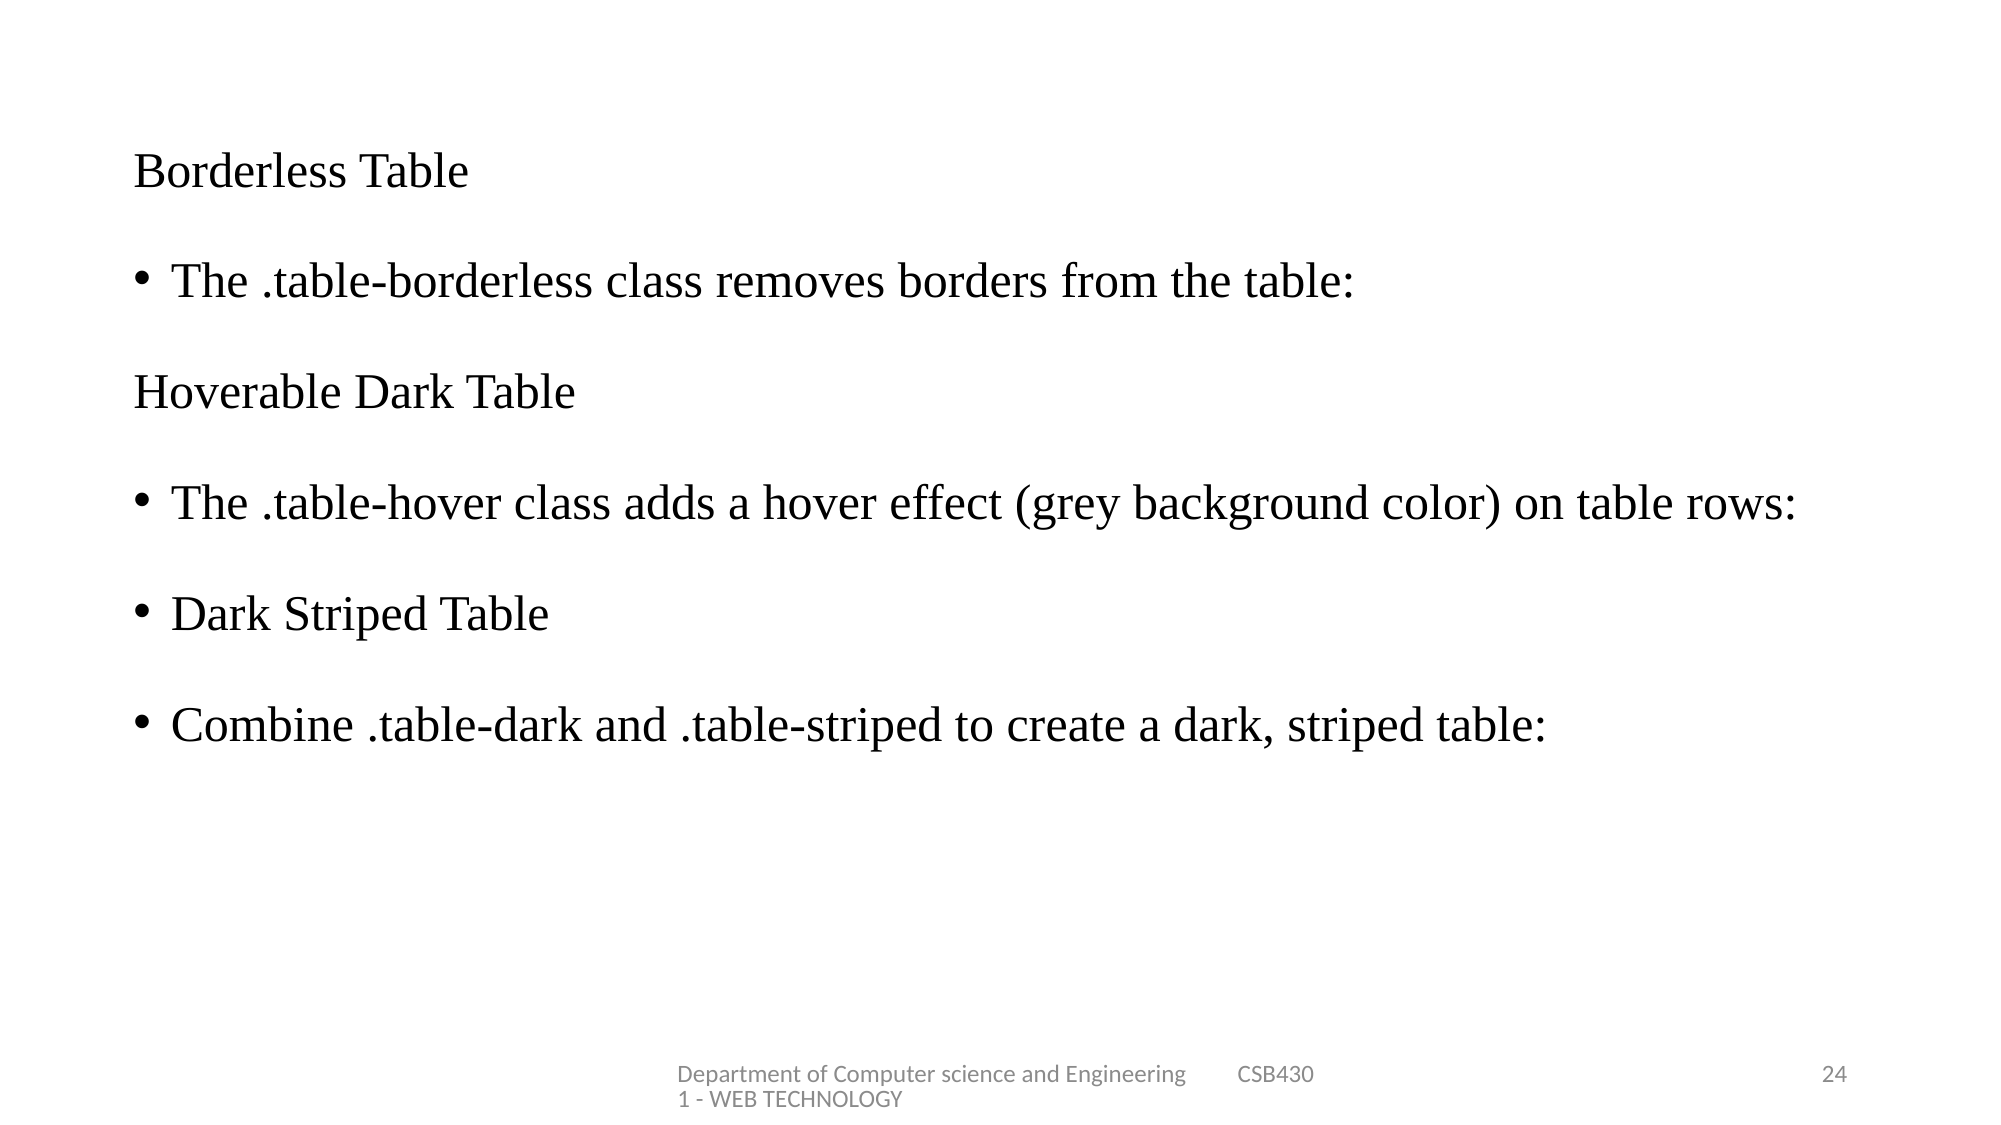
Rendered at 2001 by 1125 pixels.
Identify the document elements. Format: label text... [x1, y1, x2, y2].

footer Department of Computer science and Engineering CSB4301 - WEB TECHNOLOGY [662, 1042, 1338, 1103]
slide_number 24 [1412, 1042, 1863, 1103]
list Borderless Table The .table-borderless class removes borders from the table: Hoverable Dark Table The .table-hover class adds a hover effect (grey background color) on table rows: Dark Striped Table Combine .table-dark and .table-striped to create a dark, striped table: [118, 99, 1844, 968]
